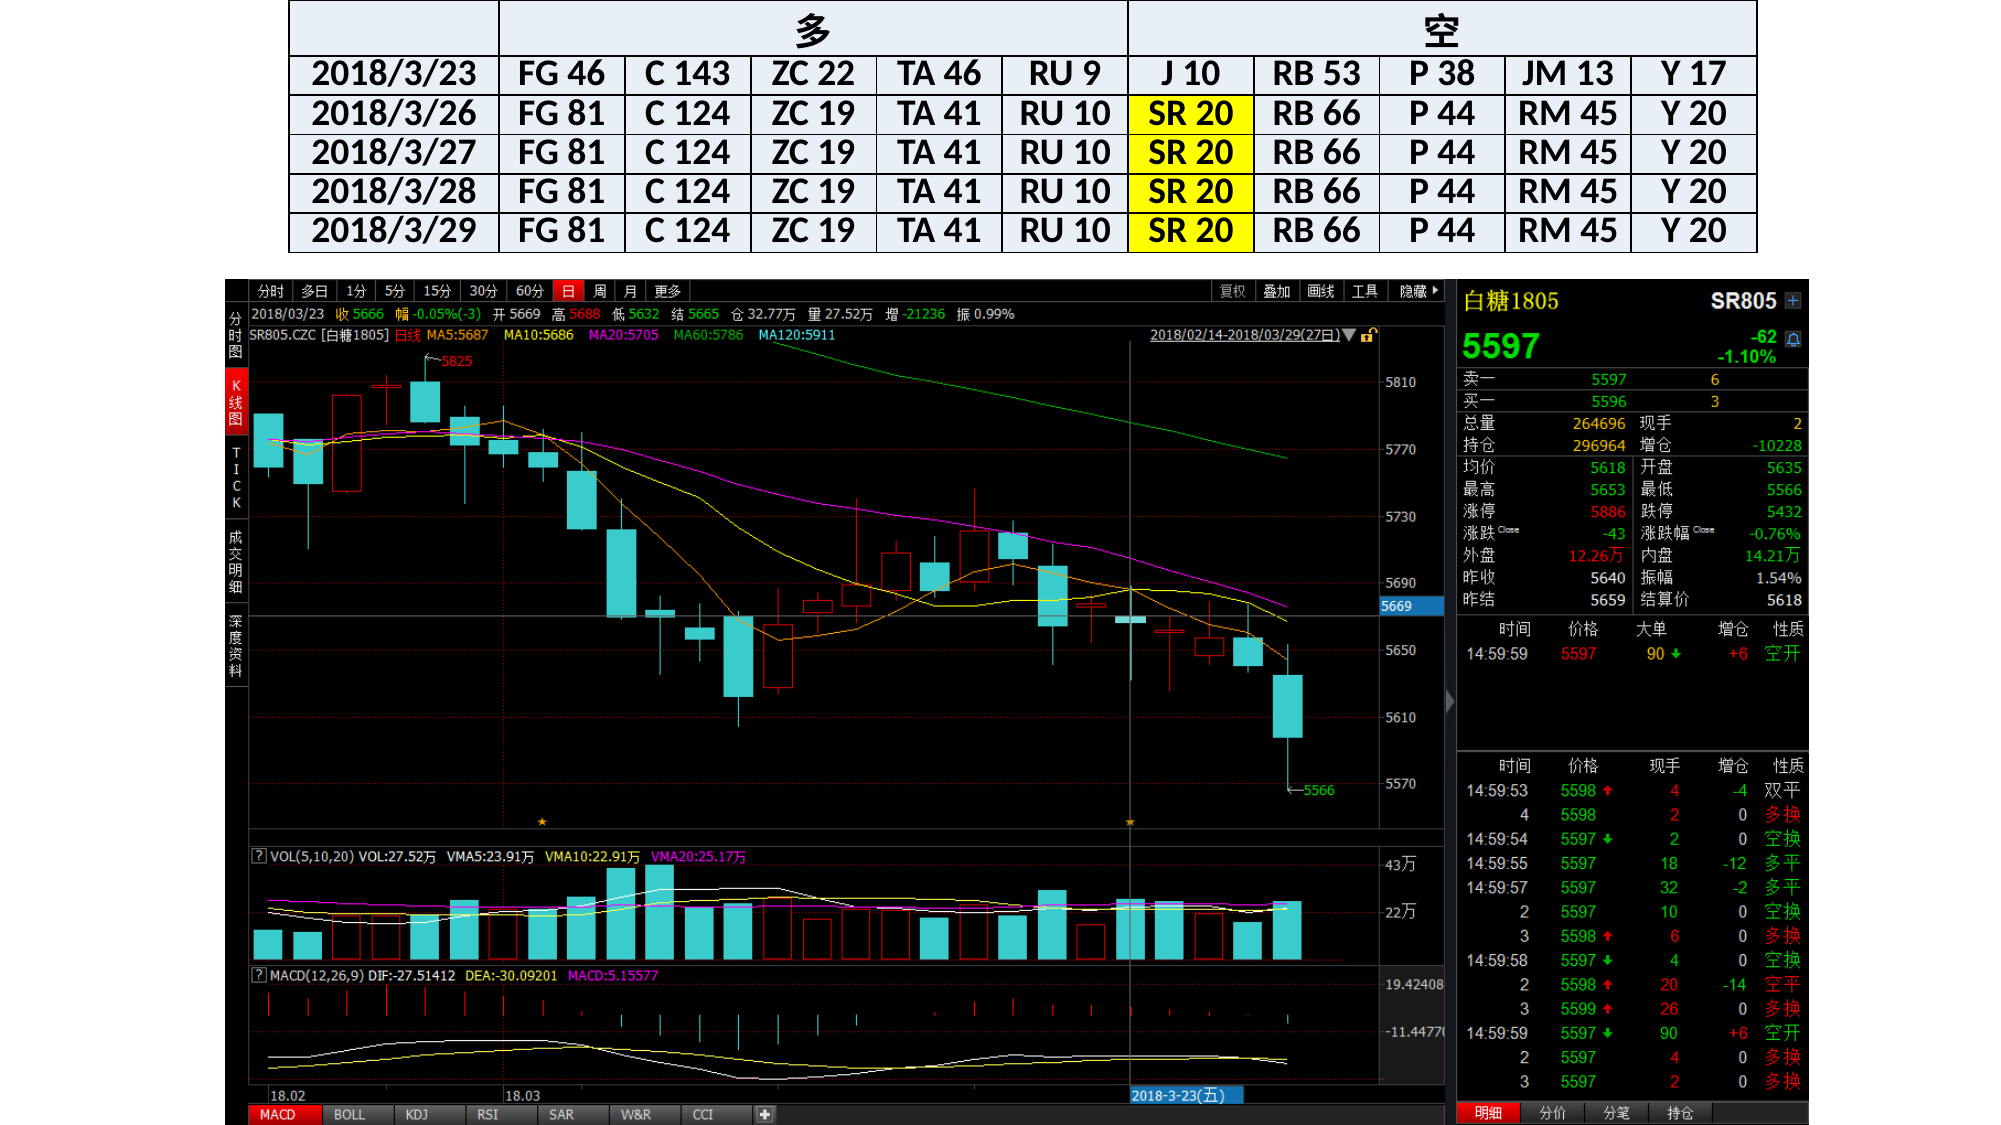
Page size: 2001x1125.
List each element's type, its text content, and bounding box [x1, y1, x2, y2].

table_cell TA 41 [877, 214, 1001, 252]
table_cell SR 20 [1129, 175, 1253, 212]
table_cell SR 20 [1129, 135, 1253, 173]
table_cell 2018/3/26 [290, 96, 498, 134]
table_cell P 38 [1380, 57, 1504, 94]
table_cell P 44 [1380, 175, 1504, 212]
table_cell ZC 19 [752, 135, 876, 173]
table_cell P 44 [1380, 96, 1504, 134]
table_cell RM 45 [1506, 135, 1630, 173]
table_cell RB 66 [1255, 96, 1379, 134]
table_cell J 10 [1129, 57, 1253, 94]
table_cell RB 66 [1255, 175, 1379, 212]
table_cell P 44 [1380, 214, 1504, 252]
table_cell RU 10 [1003, 135, 1127, 173]
table_cell RM 45 [1506, 214, 1630, 252]
table_cell FG 81 [500, 214, 624, 252]
table_cell Y 17 [1632, 57, 1756, 94]
table_cell RM 45 [1506, 175, 1630, 212]
table_cell Y 20 [1632, 214, 1756, 252]
table_cell FG 81 [500, 96, 624, 134]
table_cell Y 20 [1632, 135, 1756, 173]
table_cell TA 41 [877, 96, 1001, 134]
table_cell ZC 19 [752, 96, 876, 134]
table_cell RU 10 [1003, 214, 1127, 252]
table_cell RB 53 [1255, 57, 1379, 94]
picture [225, 279, 1809, 1125]
table_cell 2018/3/27 [290, 135, 498, 173]
table_cell TA 46 [877, 57, 1001, 94]
table_cell FG 46 [500, 57, 624, 94]
table_cell 2018/3/23 [290, 57, 498, 94]
table_cell RU 10 [1003, 96, 1127, 134]
table_cell Y 20 [1632, 96, 1756, 134]
table_cell ZC 22 [752, 57, 876, 94]
table_cell 2018/3/29 [290, 214, 498, 252]
table_cell ZC 19 [752, 175, 876, 212]
table_cell SR 20 [1129, 214, 1253, 252]
table_cell RU 9 [1003, 57, 1127, 94]
table_header 多 [500, 1, 1127, 55]
table_cell SR 20 [1129, 96, 1253, 134]
table_cell RB 66 [1255, 135, 1379, 173]
table_cell RB 66 [1255, 214, 1379, 252]
table_cell TA 41 [877, 135, 1001, 173]
table_cell C 124 [626, 96, 750, 134]
table_cell FG 81 [500, 175, 624, 212]
table_cell C 124 [626, 175, 750, 212]
table_cell 2018/3/28 [290, 175, 498, 212]
table_cell C 124 [626, 135, 750, 173]
table_cell TA 41 [877, 175, 1001, 212]
table_cell ZC 19 [752, 214, 876, 252]
table_cell RU 10 [1003, 175, 1127, 212]
table_cell C 124 [626, 214, 750, 252]
table_header 空 [1129, 1, 1756, 55]
table_cell JM 13 [1506, 57, 1630, 94]
table_cell FG 81 [500, 135, 624, 173]
table_cell P 44 [1380, 135, 1504, 173]
table_cell RM 45 [1506, 96, 1630, 134]
table_cell Y 20 [1632, 175, 1756, 212]
table_cell C 143 [626, 57, 750, 94]
table_header [290, 1, 498, 55]
